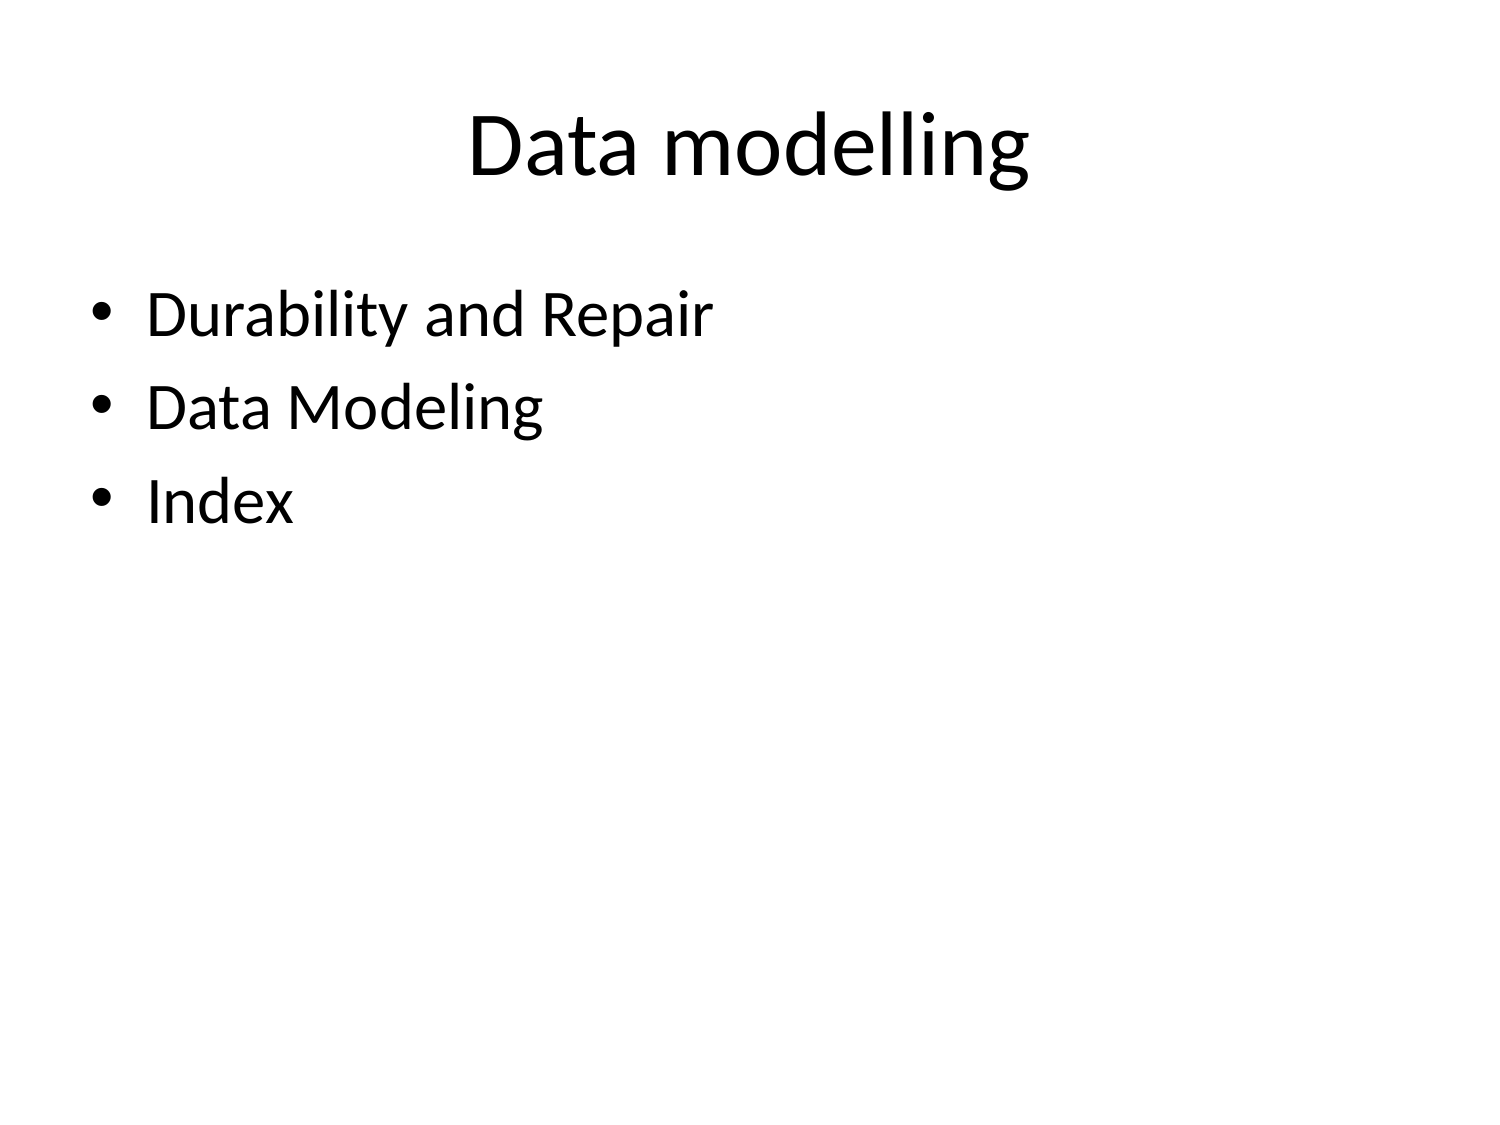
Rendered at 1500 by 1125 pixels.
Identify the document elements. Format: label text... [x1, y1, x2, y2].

title Data modelling [75, 45, 1425, 233]
list Durability and Repair Data Modeling Index [75, 262, 1425, 1005]
